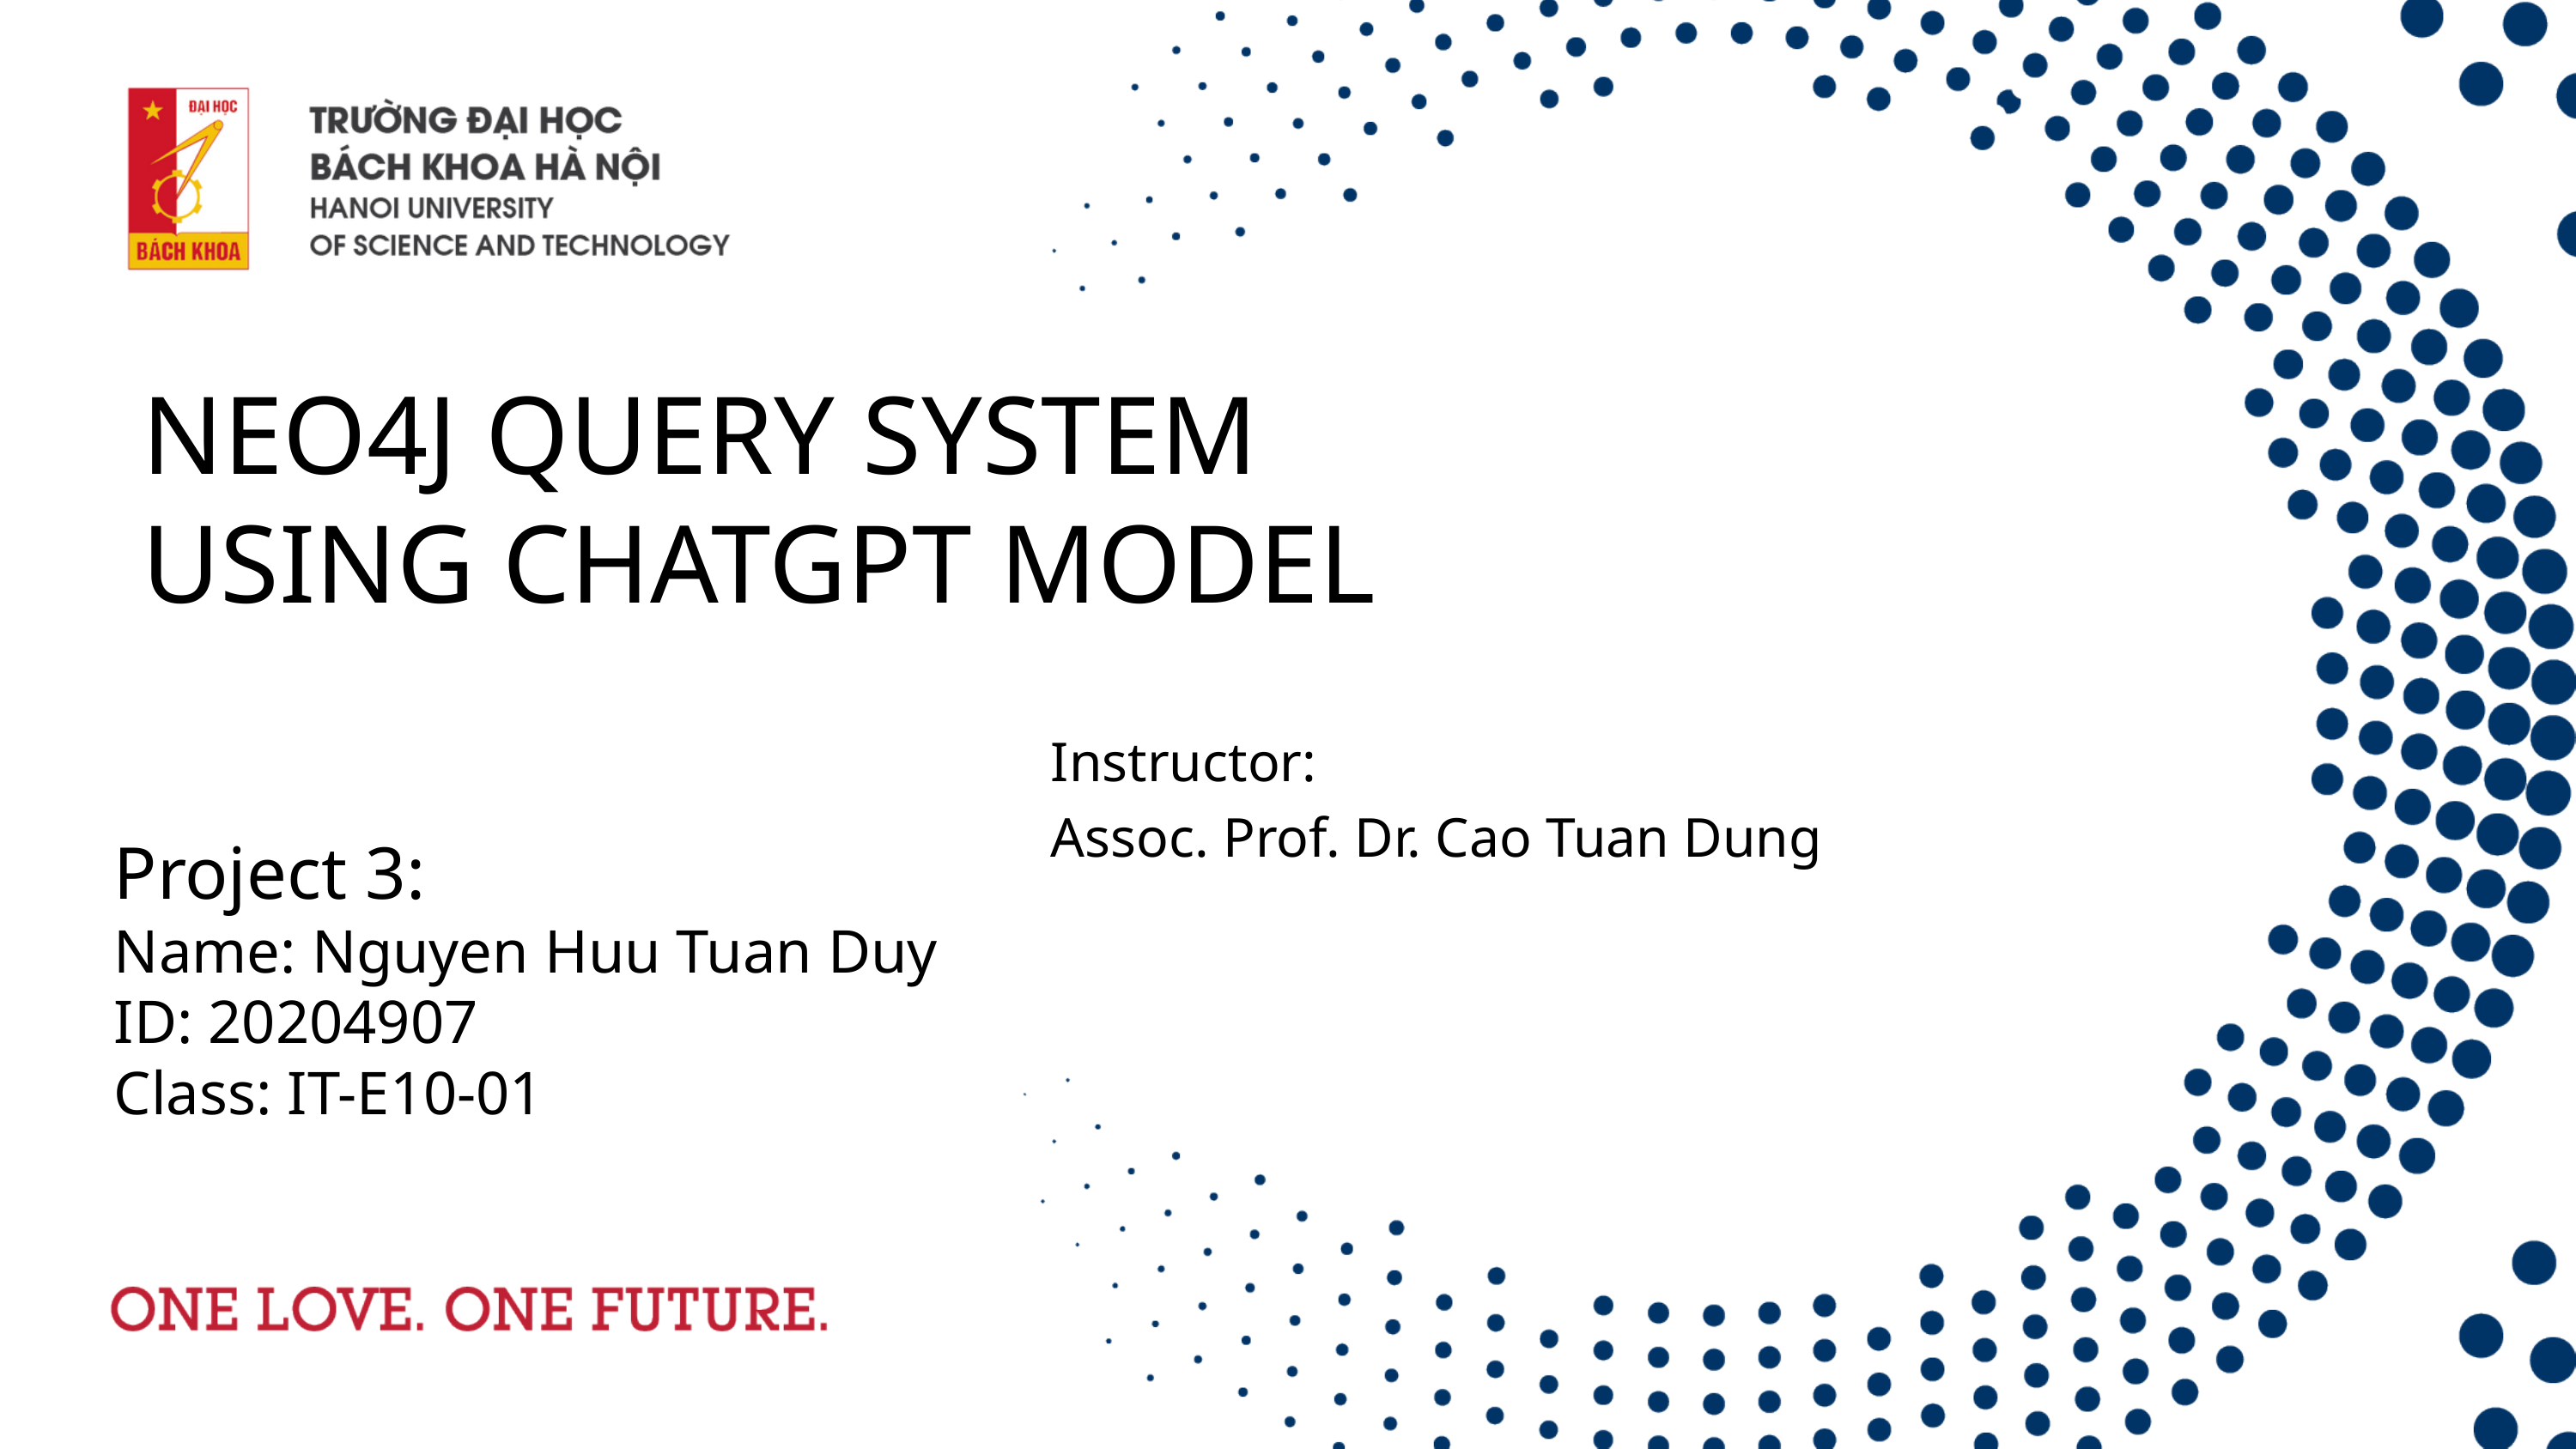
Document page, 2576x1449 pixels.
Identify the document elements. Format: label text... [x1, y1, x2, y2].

text_box Instructor: Assoc. Prof. Dr. Cao Tuan Dung [1050, 717, 2002, 1018]
text_box Project 3: Name: Nguyen Huu Tuan Duy ID: 20204907 Class: IT-E10-01 [113, 828, 1004, 1197]
text_box NEO4J QUERY SYSTEM USING CHATGPT MODEL [141, 367, 2576, 754]
text_box [82, 57, 754, 301]
text_box [0, 0, 2576, 1449]
